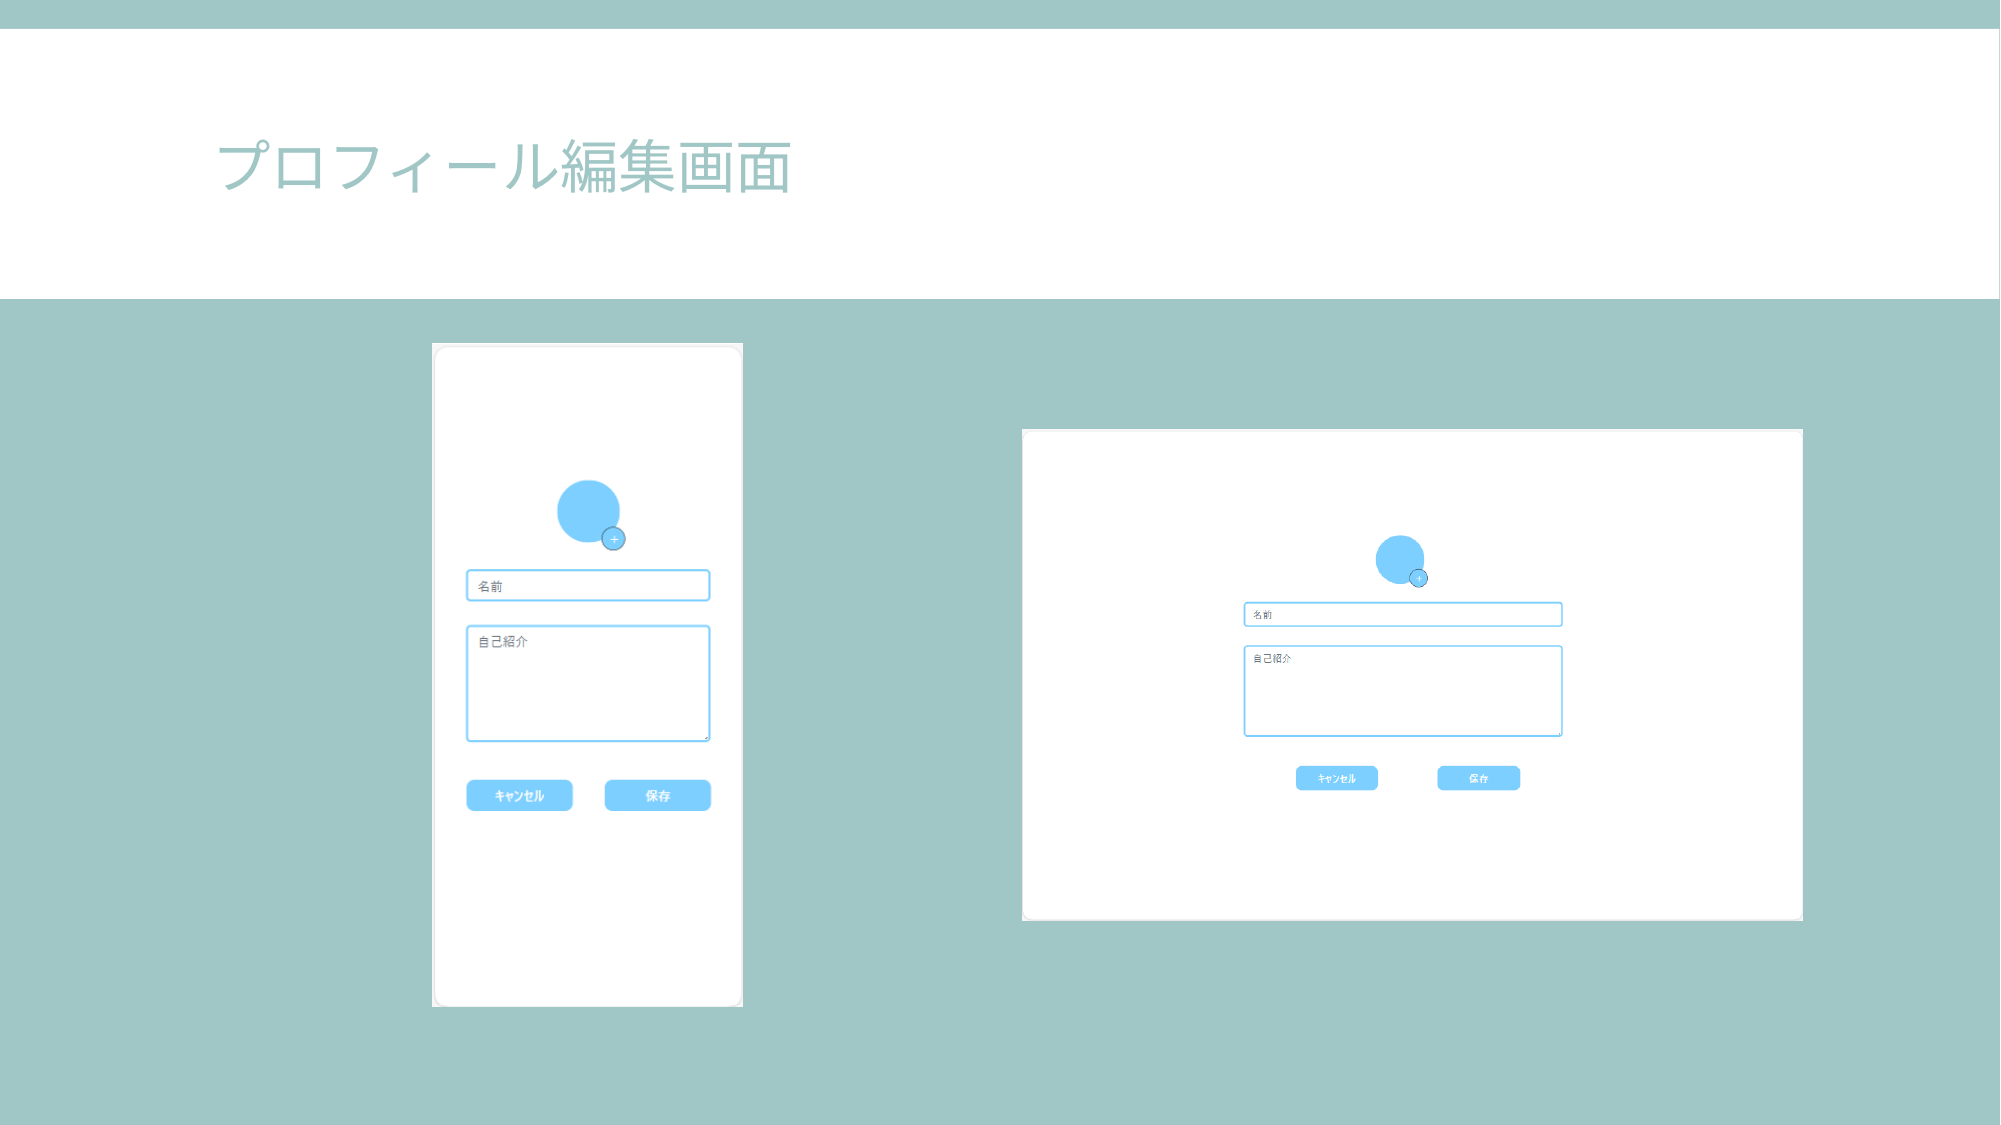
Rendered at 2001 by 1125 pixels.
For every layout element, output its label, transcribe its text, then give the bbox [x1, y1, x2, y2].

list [432, 342, 743, 1008]
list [1021, 428, 1803, 921]
title プロフィール編集画面 [197, 46, 1803, 295]
